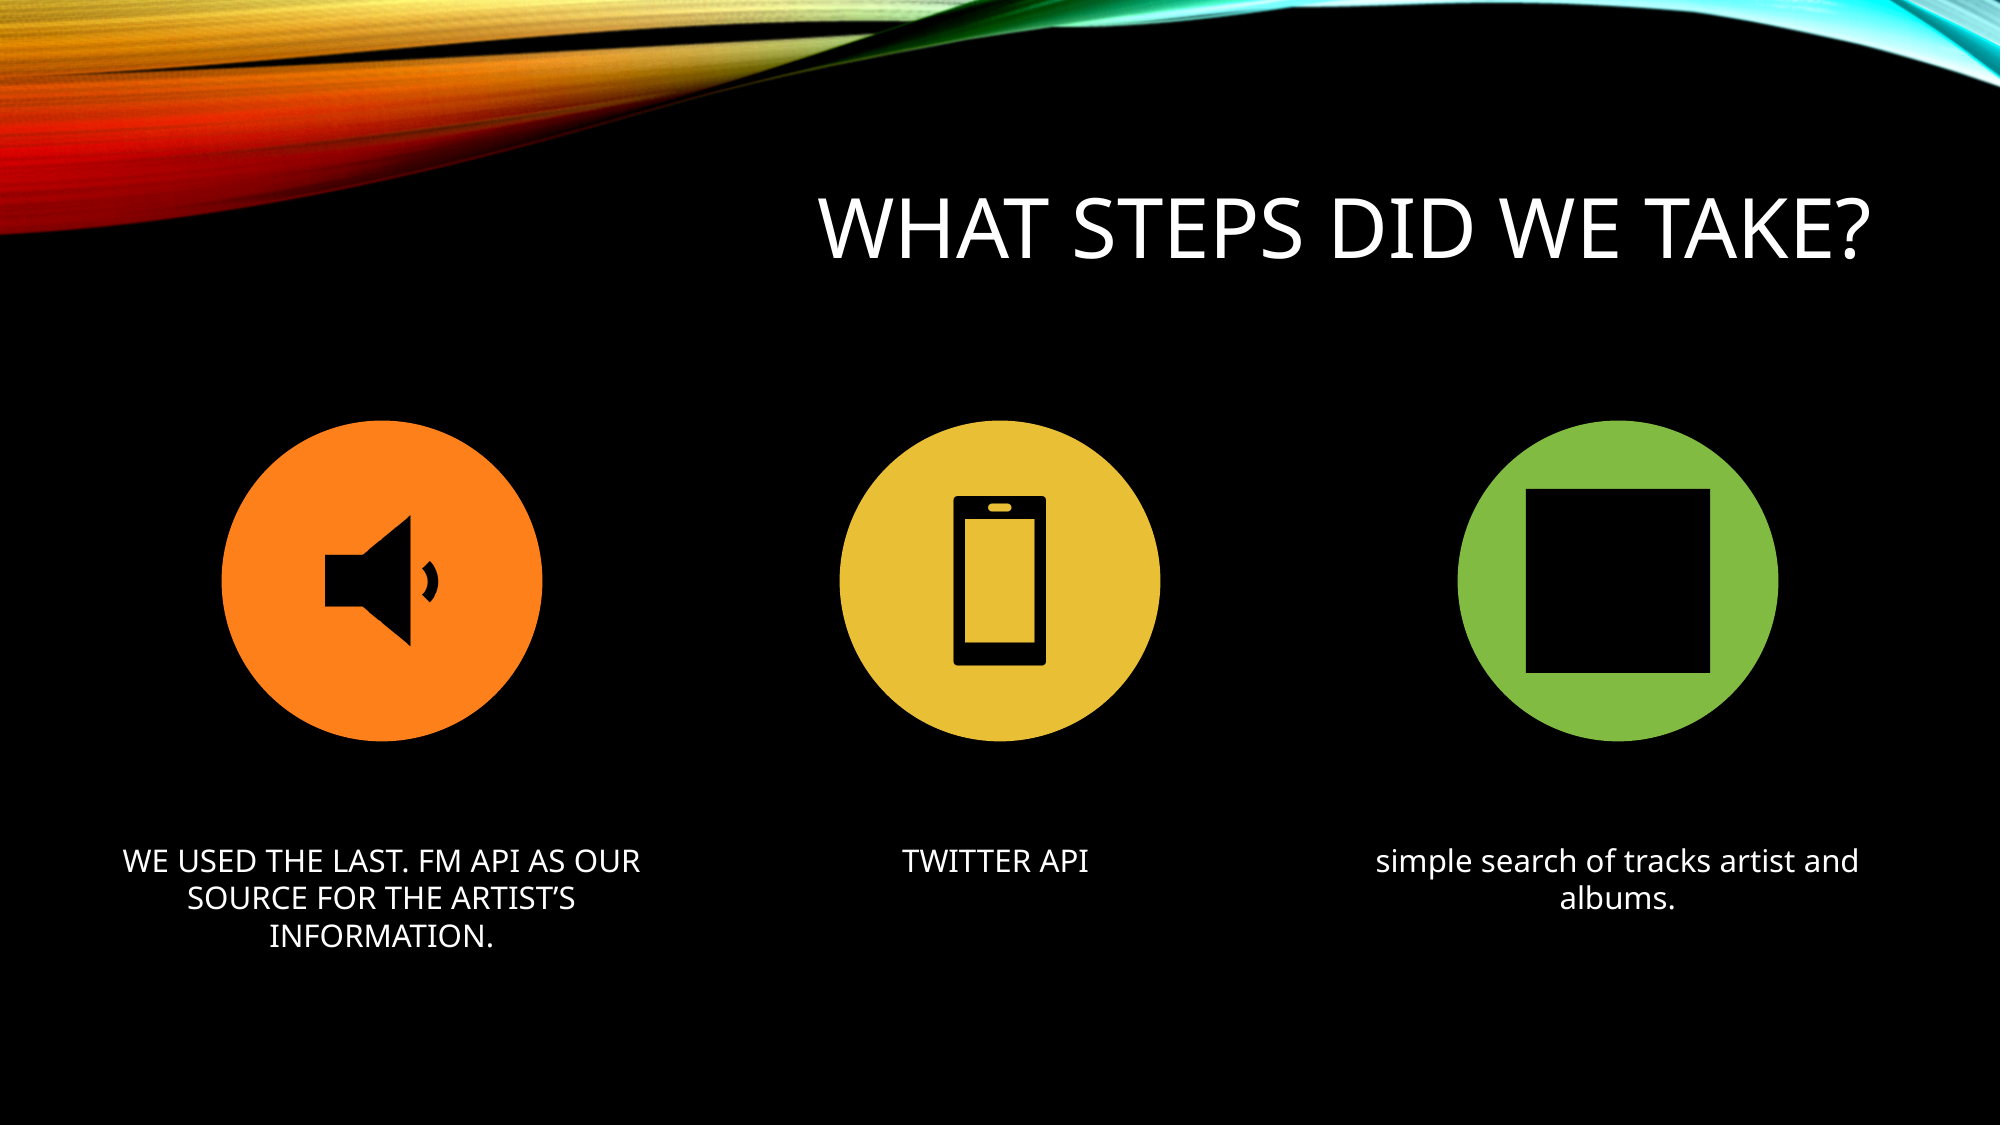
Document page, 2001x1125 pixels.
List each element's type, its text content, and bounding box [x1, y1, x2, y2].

picture [0, 0, 2000, 237]
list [112, 400, 1888, 980]
title What steps did we take? [474, 125, 1888, 338]
